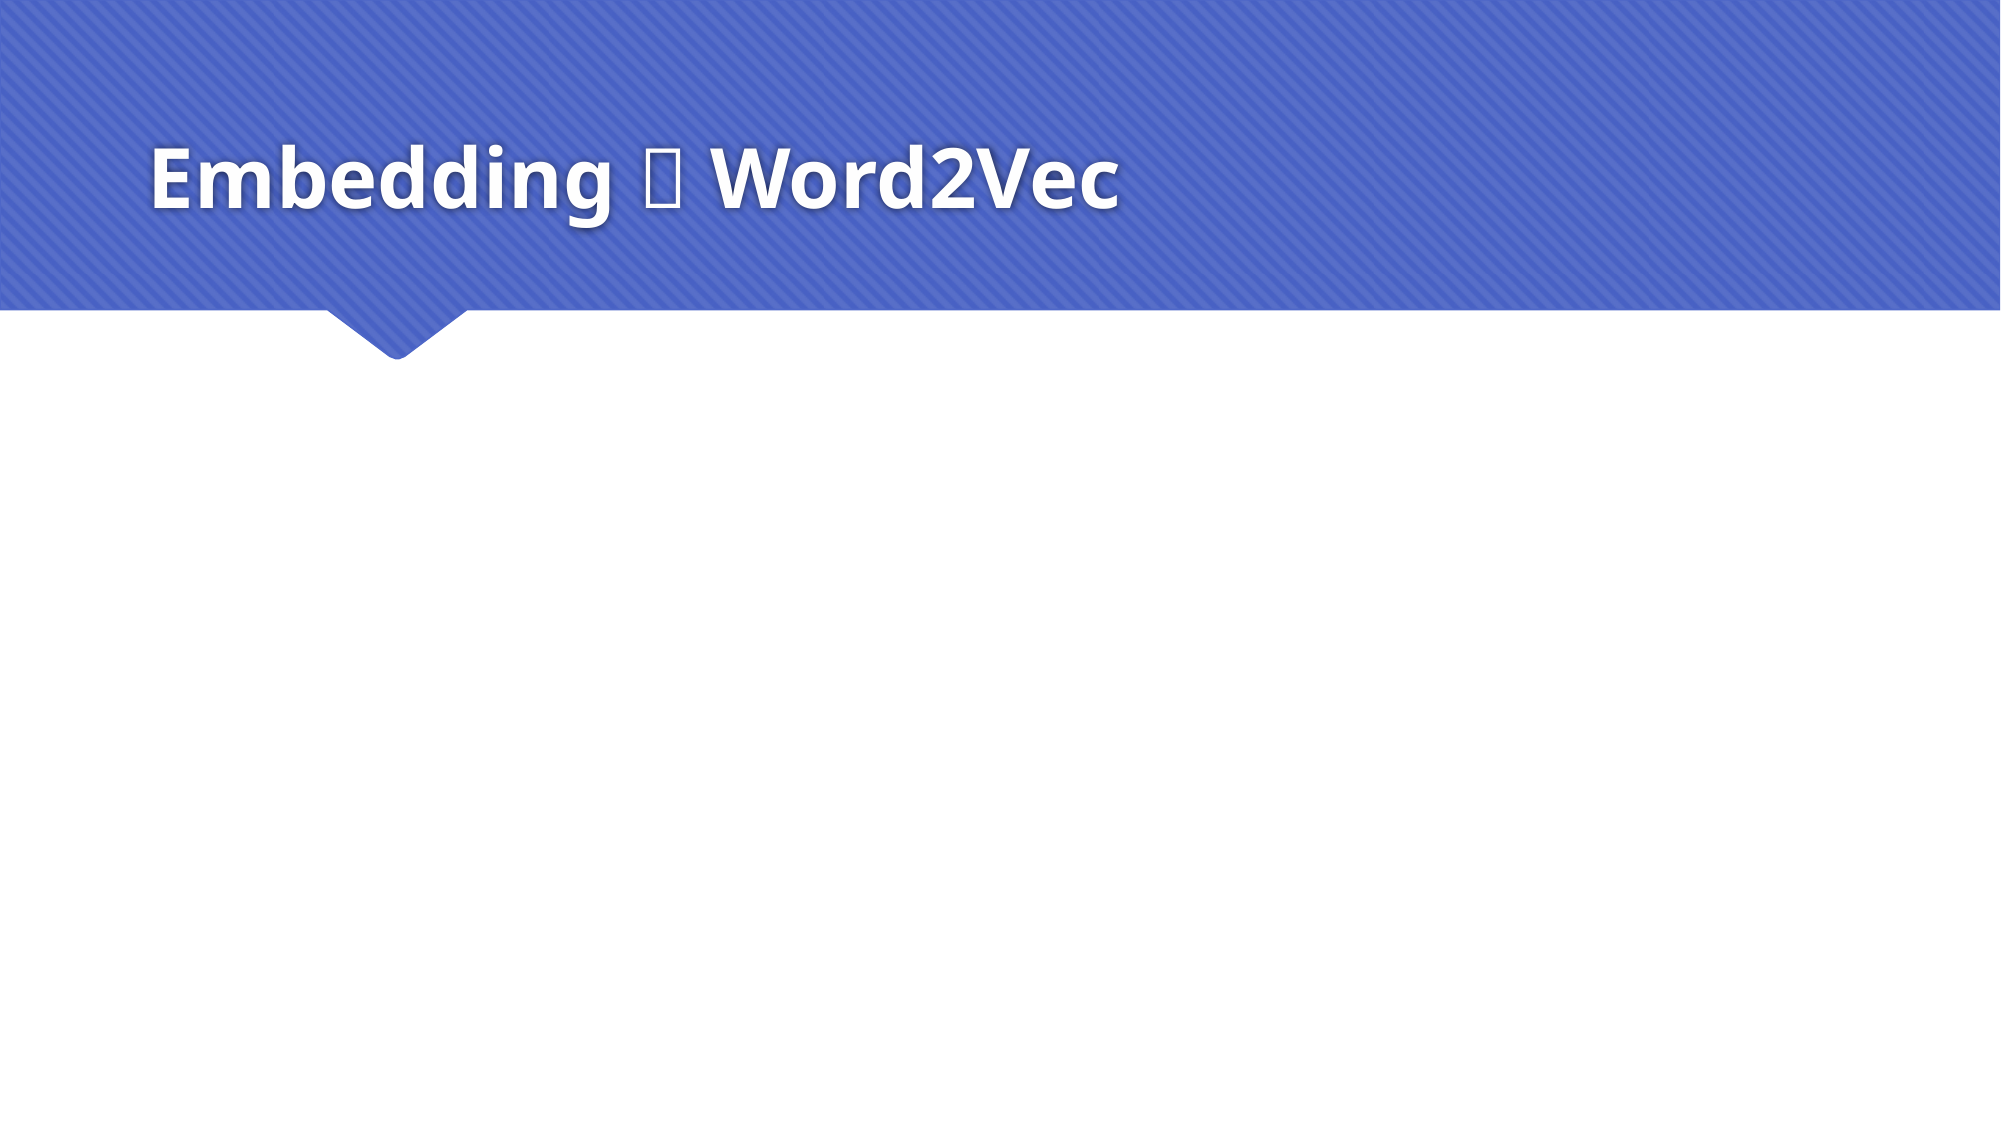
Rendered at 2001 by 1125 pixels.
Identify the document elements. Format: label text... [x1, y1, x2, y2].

title Embedding  Word2Vec [132, 73, 1868, 233]
